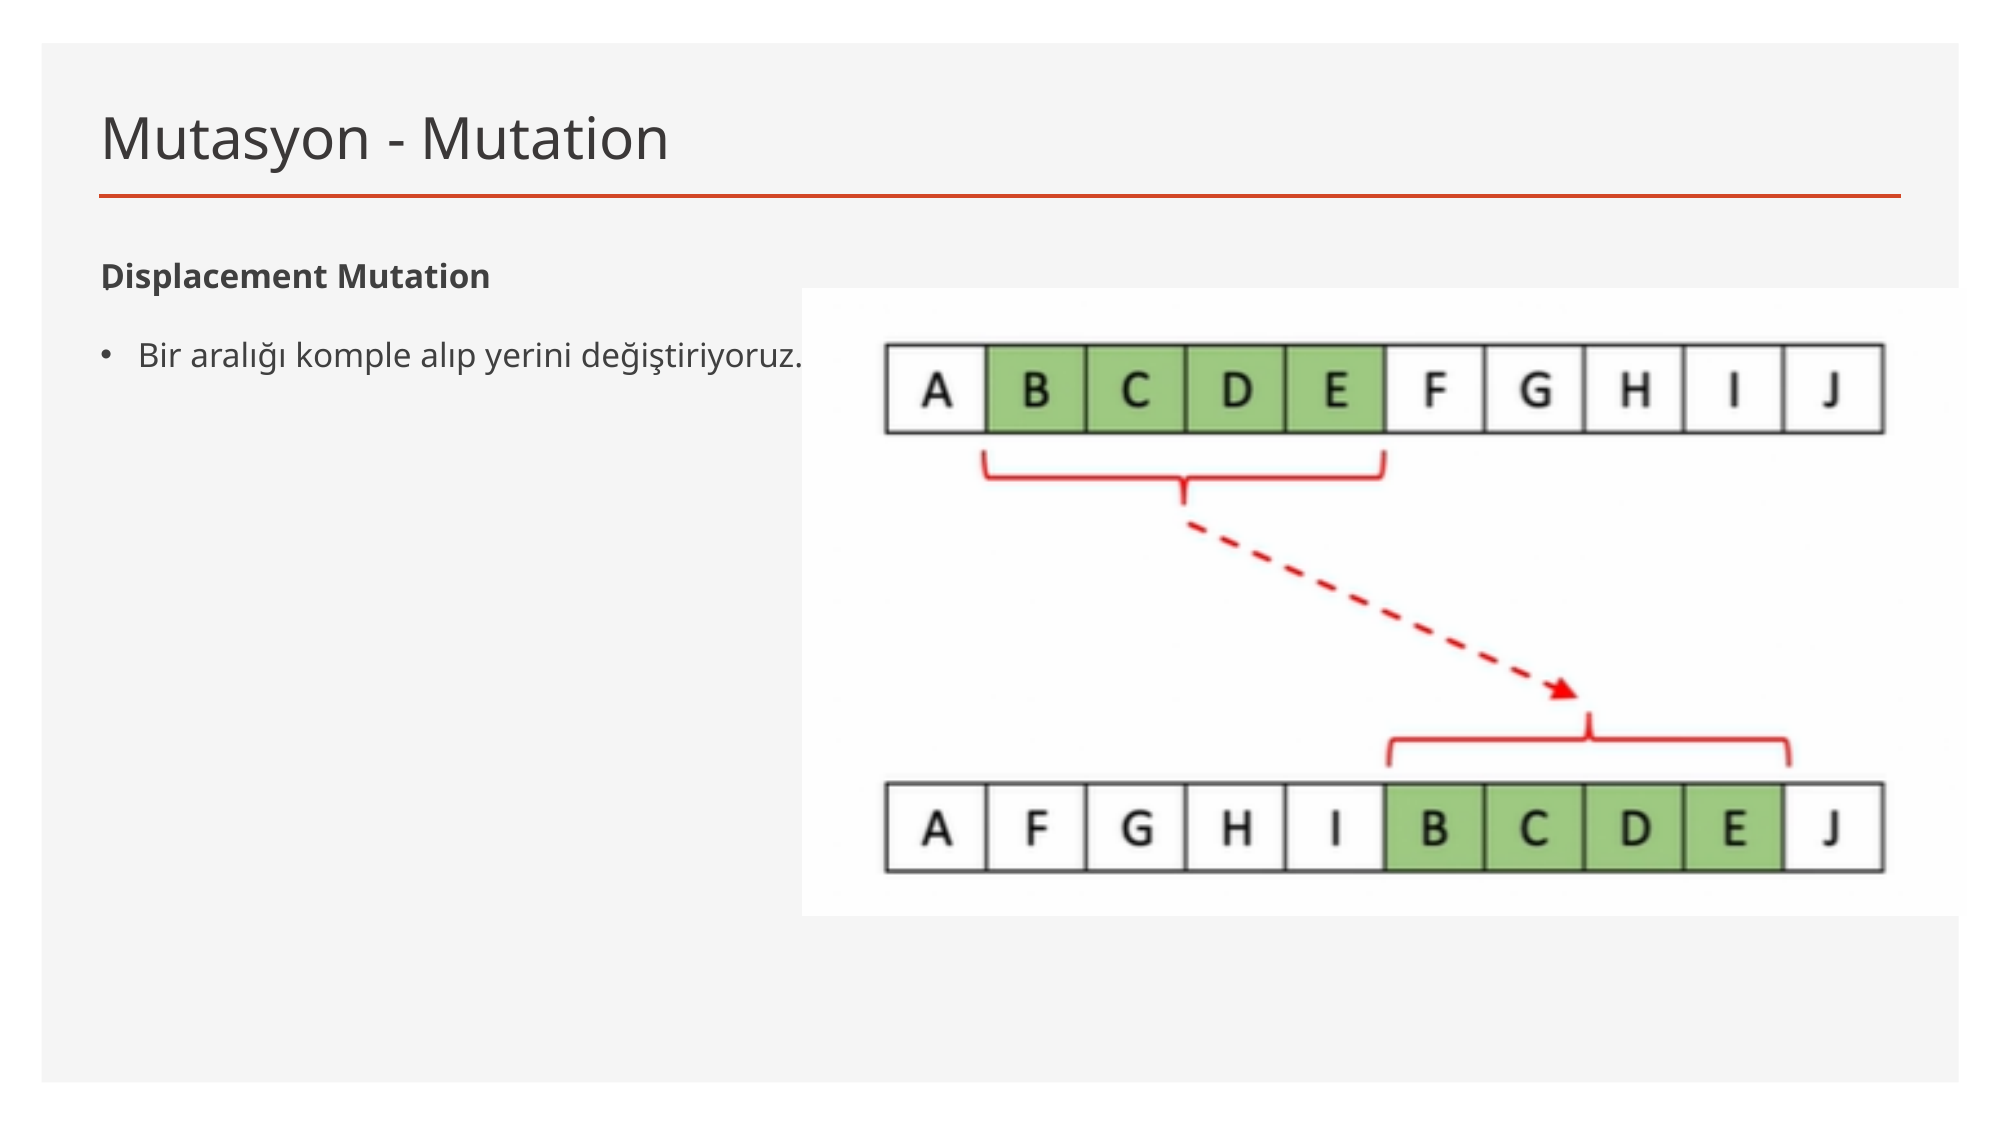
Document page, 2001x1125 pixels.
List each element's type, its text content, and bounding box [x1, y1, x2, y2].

title Mutasyon - Mutation [85, 73, 1430, 179]
text_box Displacement Mutation Bir aralığı komple alıp yerini değiştiriyoruz. [85, 250, 1880, 1075]
picture [802, 288, 1967, 916]
